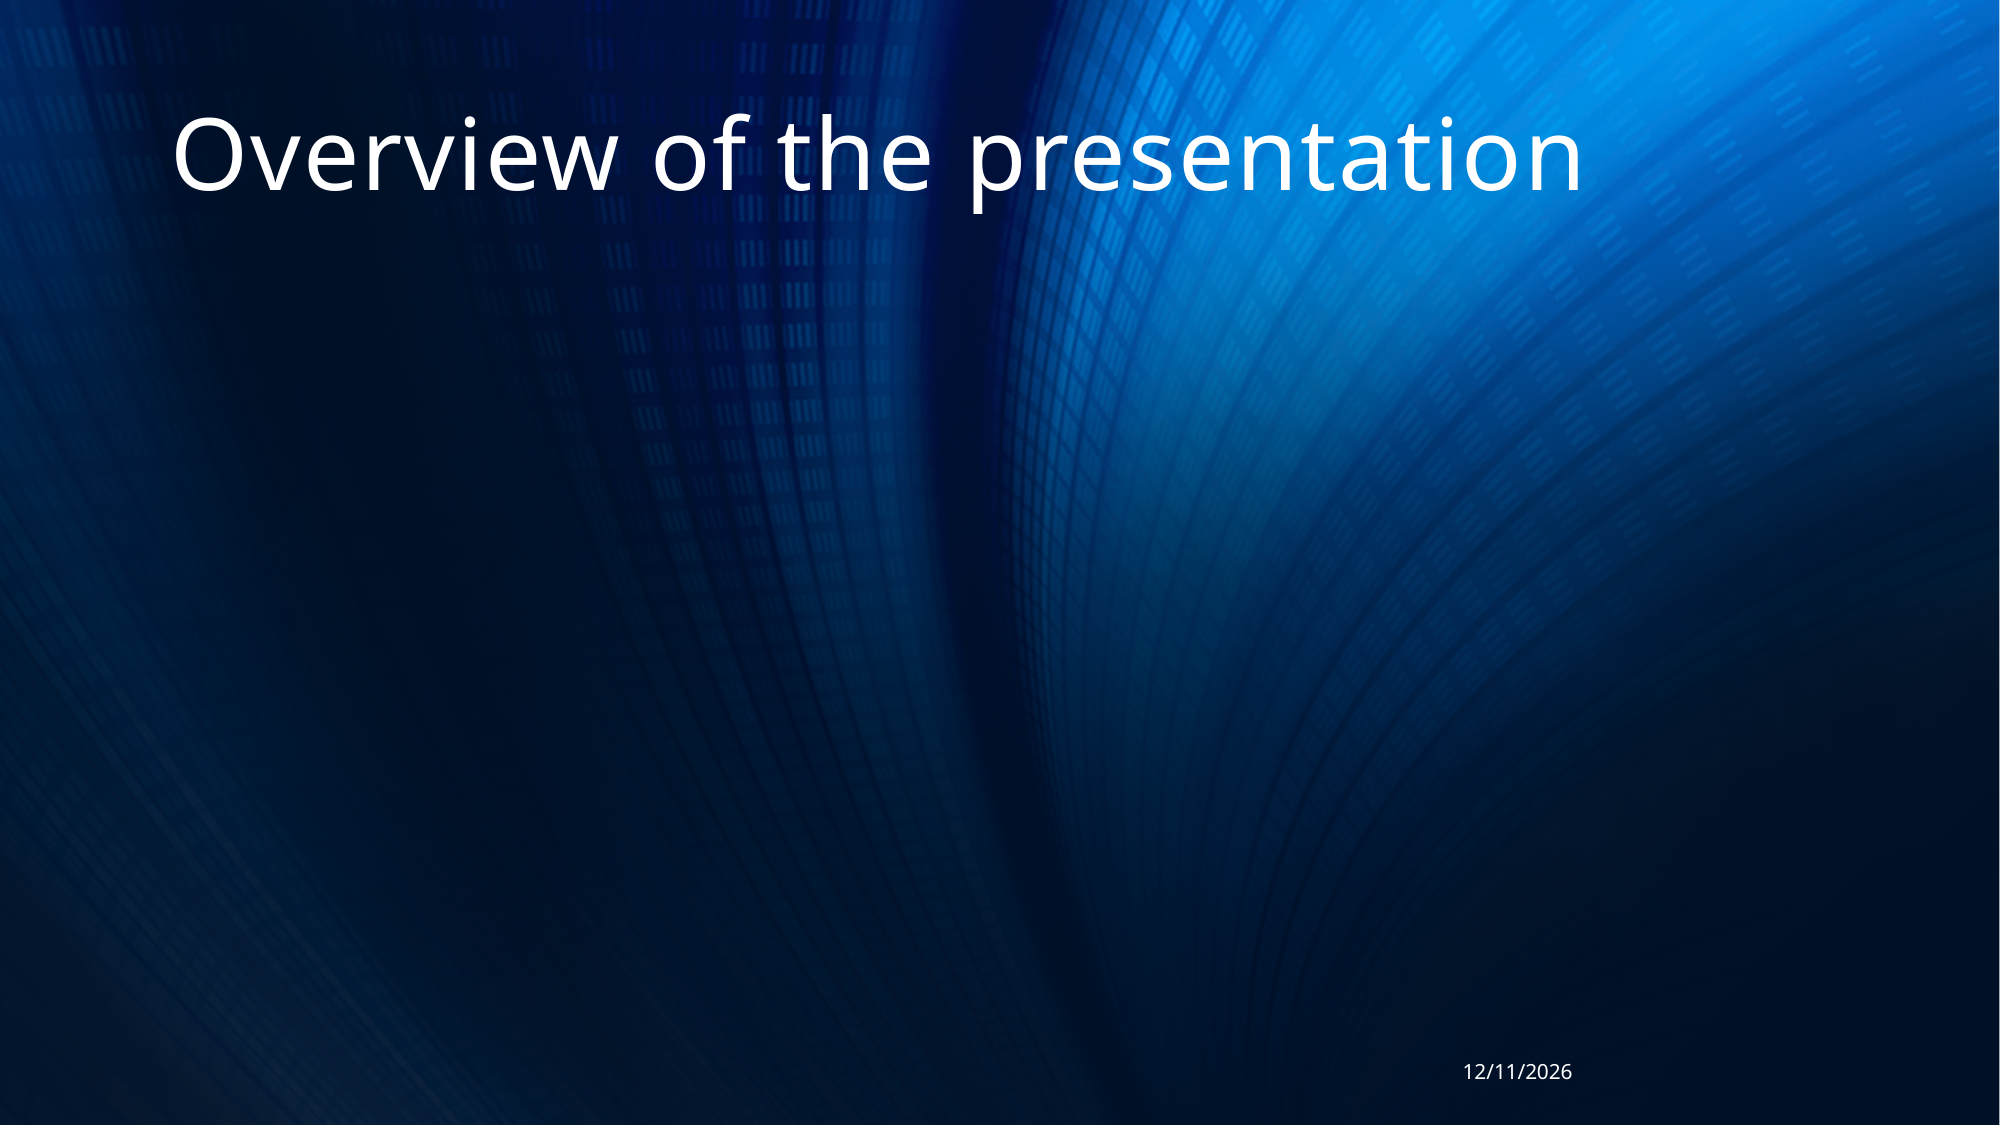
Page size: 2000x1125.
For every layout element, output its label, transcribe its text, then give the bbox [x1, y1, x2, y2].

picture [0, 0, 2000, 1125]
title Overview of the presentation [155, 58, 1844, 217]
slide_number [1349, 1050, 1588, 1096]
